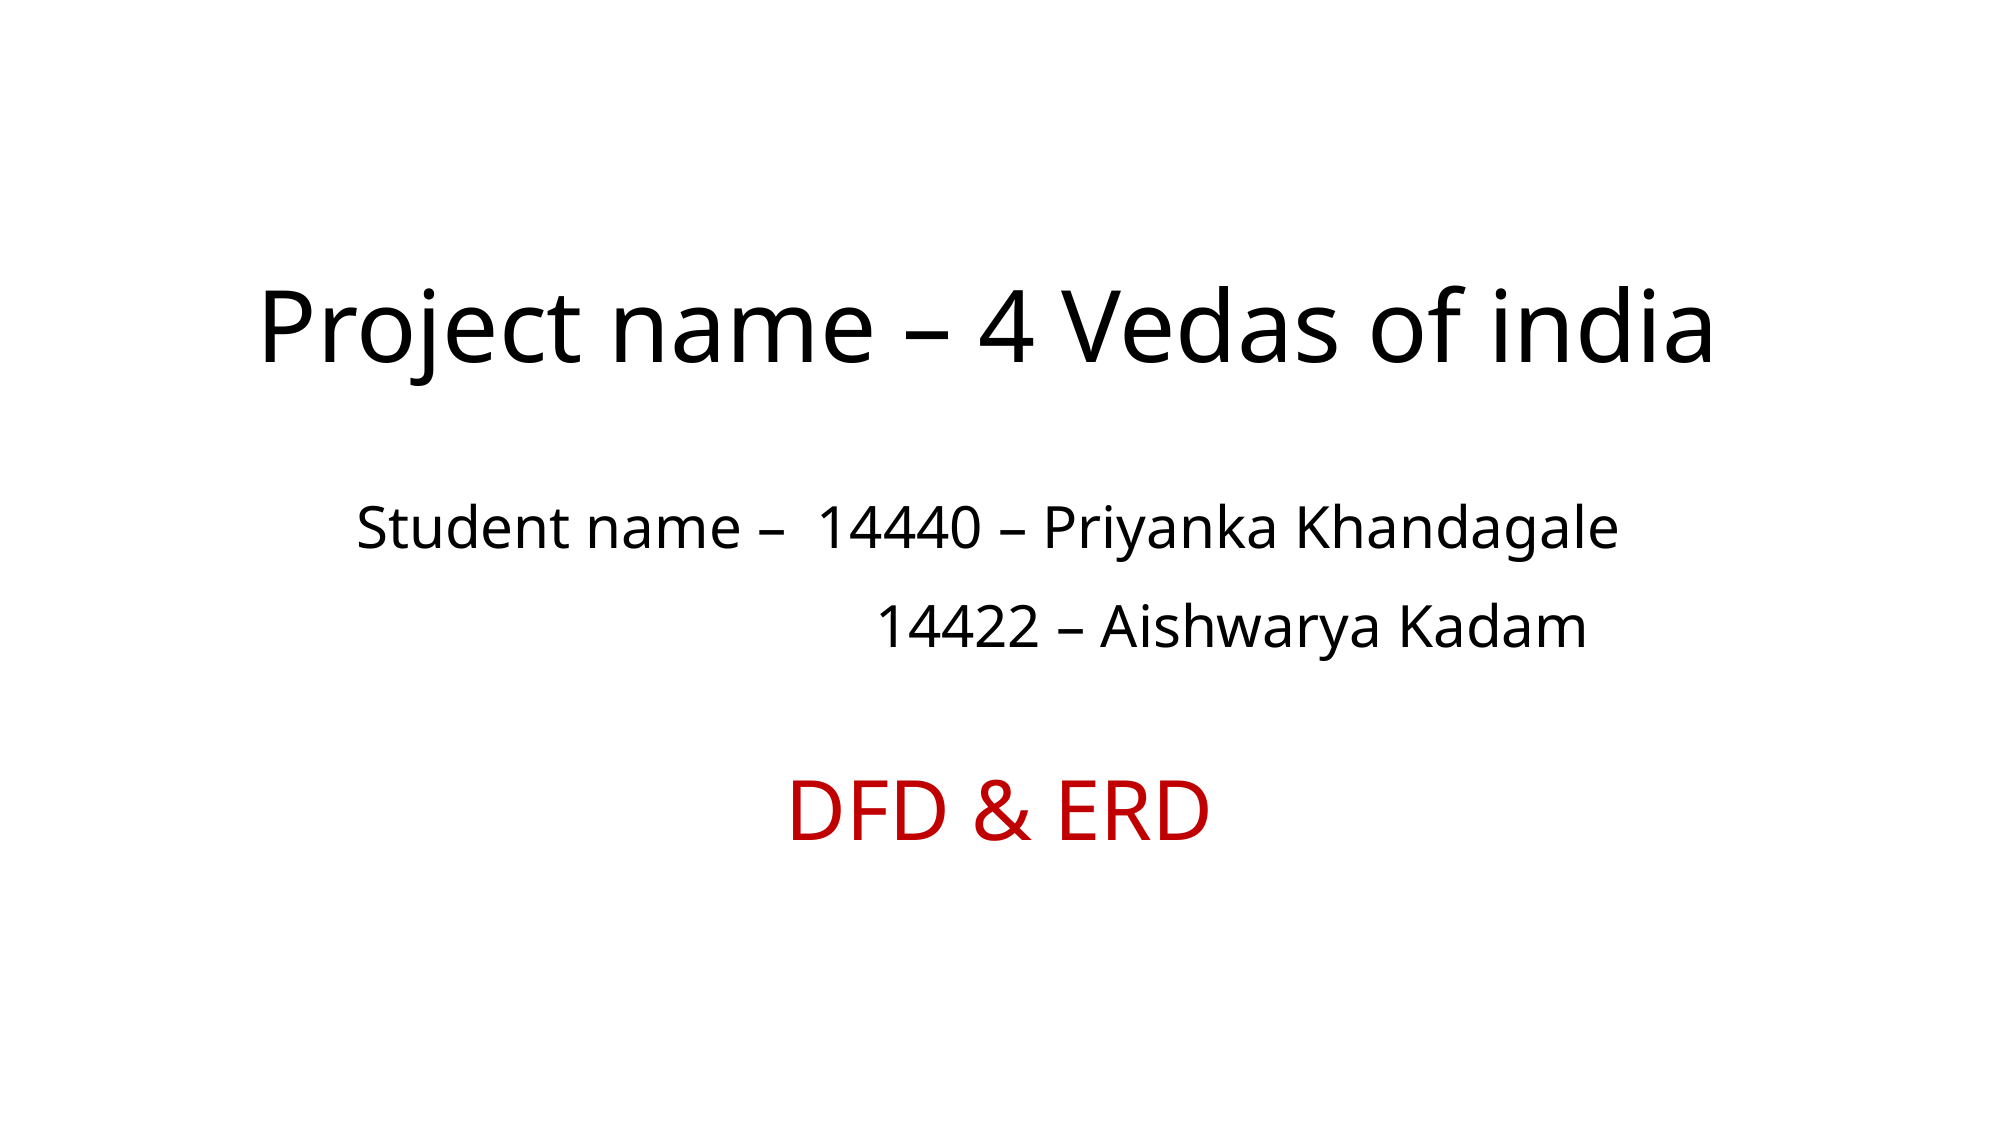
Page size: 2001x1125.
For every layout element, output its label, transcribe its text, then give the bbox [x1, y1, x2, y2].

text_box DFD & ERD [770, 749, 1739, 864]
subtitle Student name – 14440 – Priyanka Khandagale 14422 – Aishwarya Kadam [238, 477, 1739, 750]
title Project name – 4 Vedas of india [238, 0, 1739, 392]
